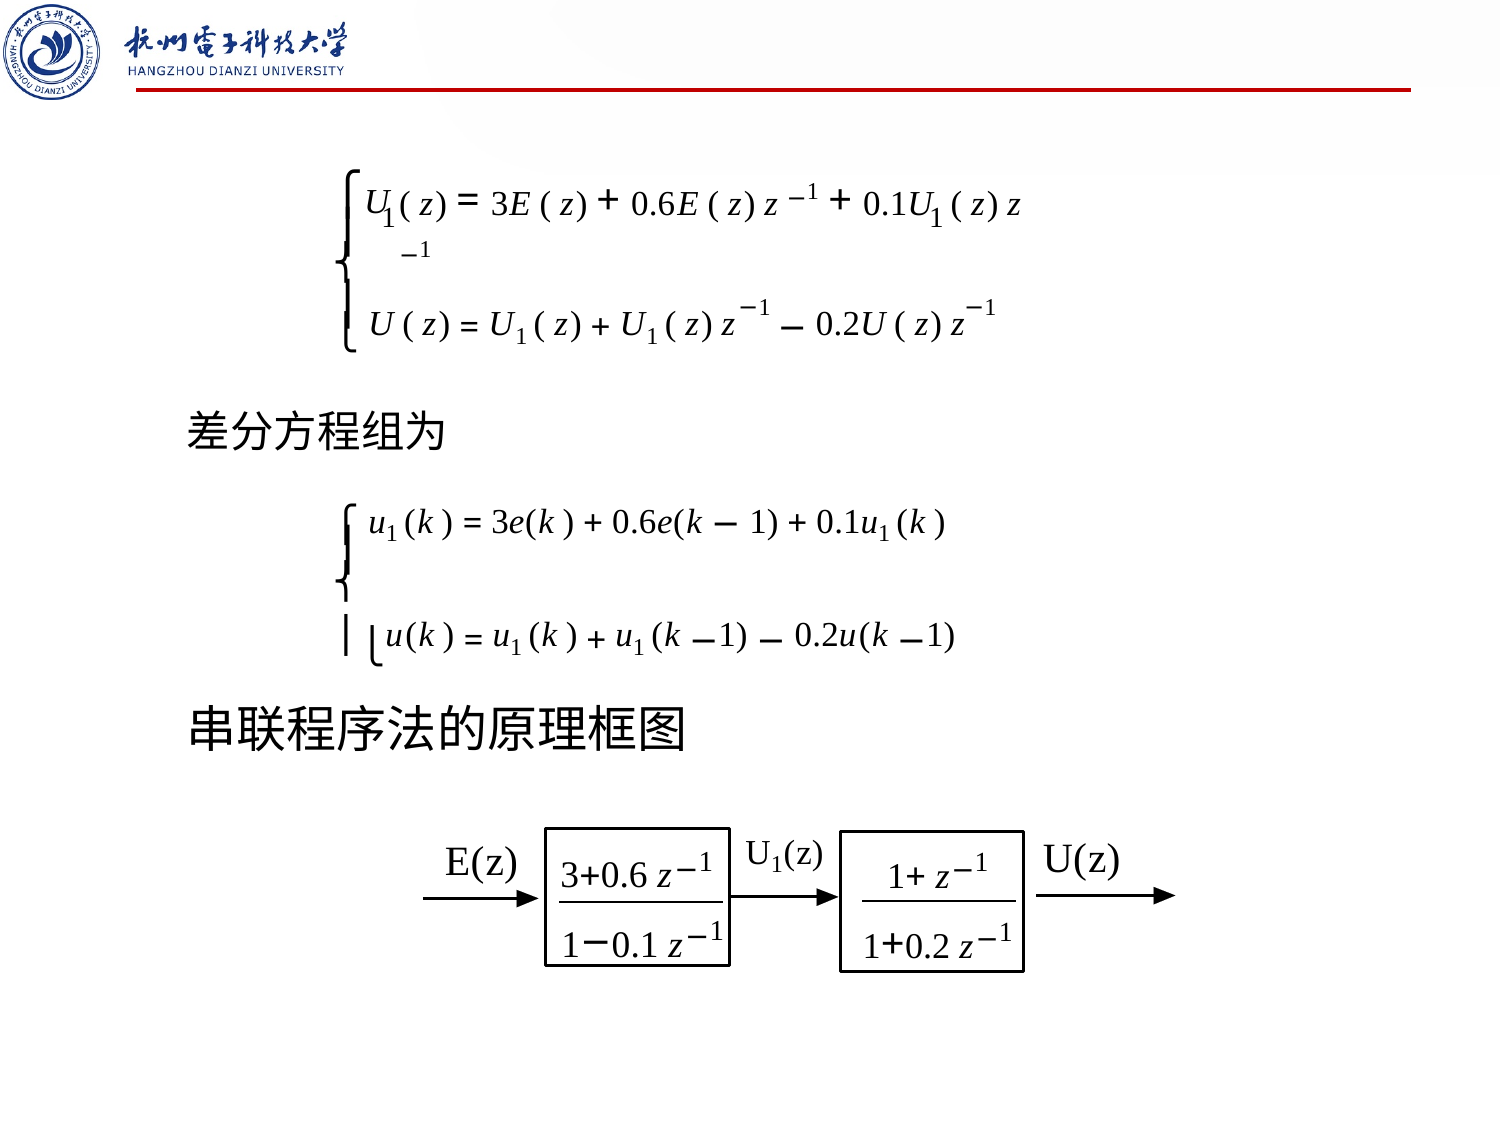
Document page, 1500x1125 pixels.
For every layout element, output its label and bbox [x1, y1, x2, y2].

text_box [330, 172, 1062, 356]
text_box [442, 839, 526, 885]
text_box [545, 828, 1024, 972]
text_box [184, 497, 1098, 763]
text_box [1040, 836, 1127, 882]
picture [3, 3, 347, 100]
text_box [422, 889, 539, 908]
text_box [1036, 886, 1176, 905]
text_box [184, 409, 501, 464]
